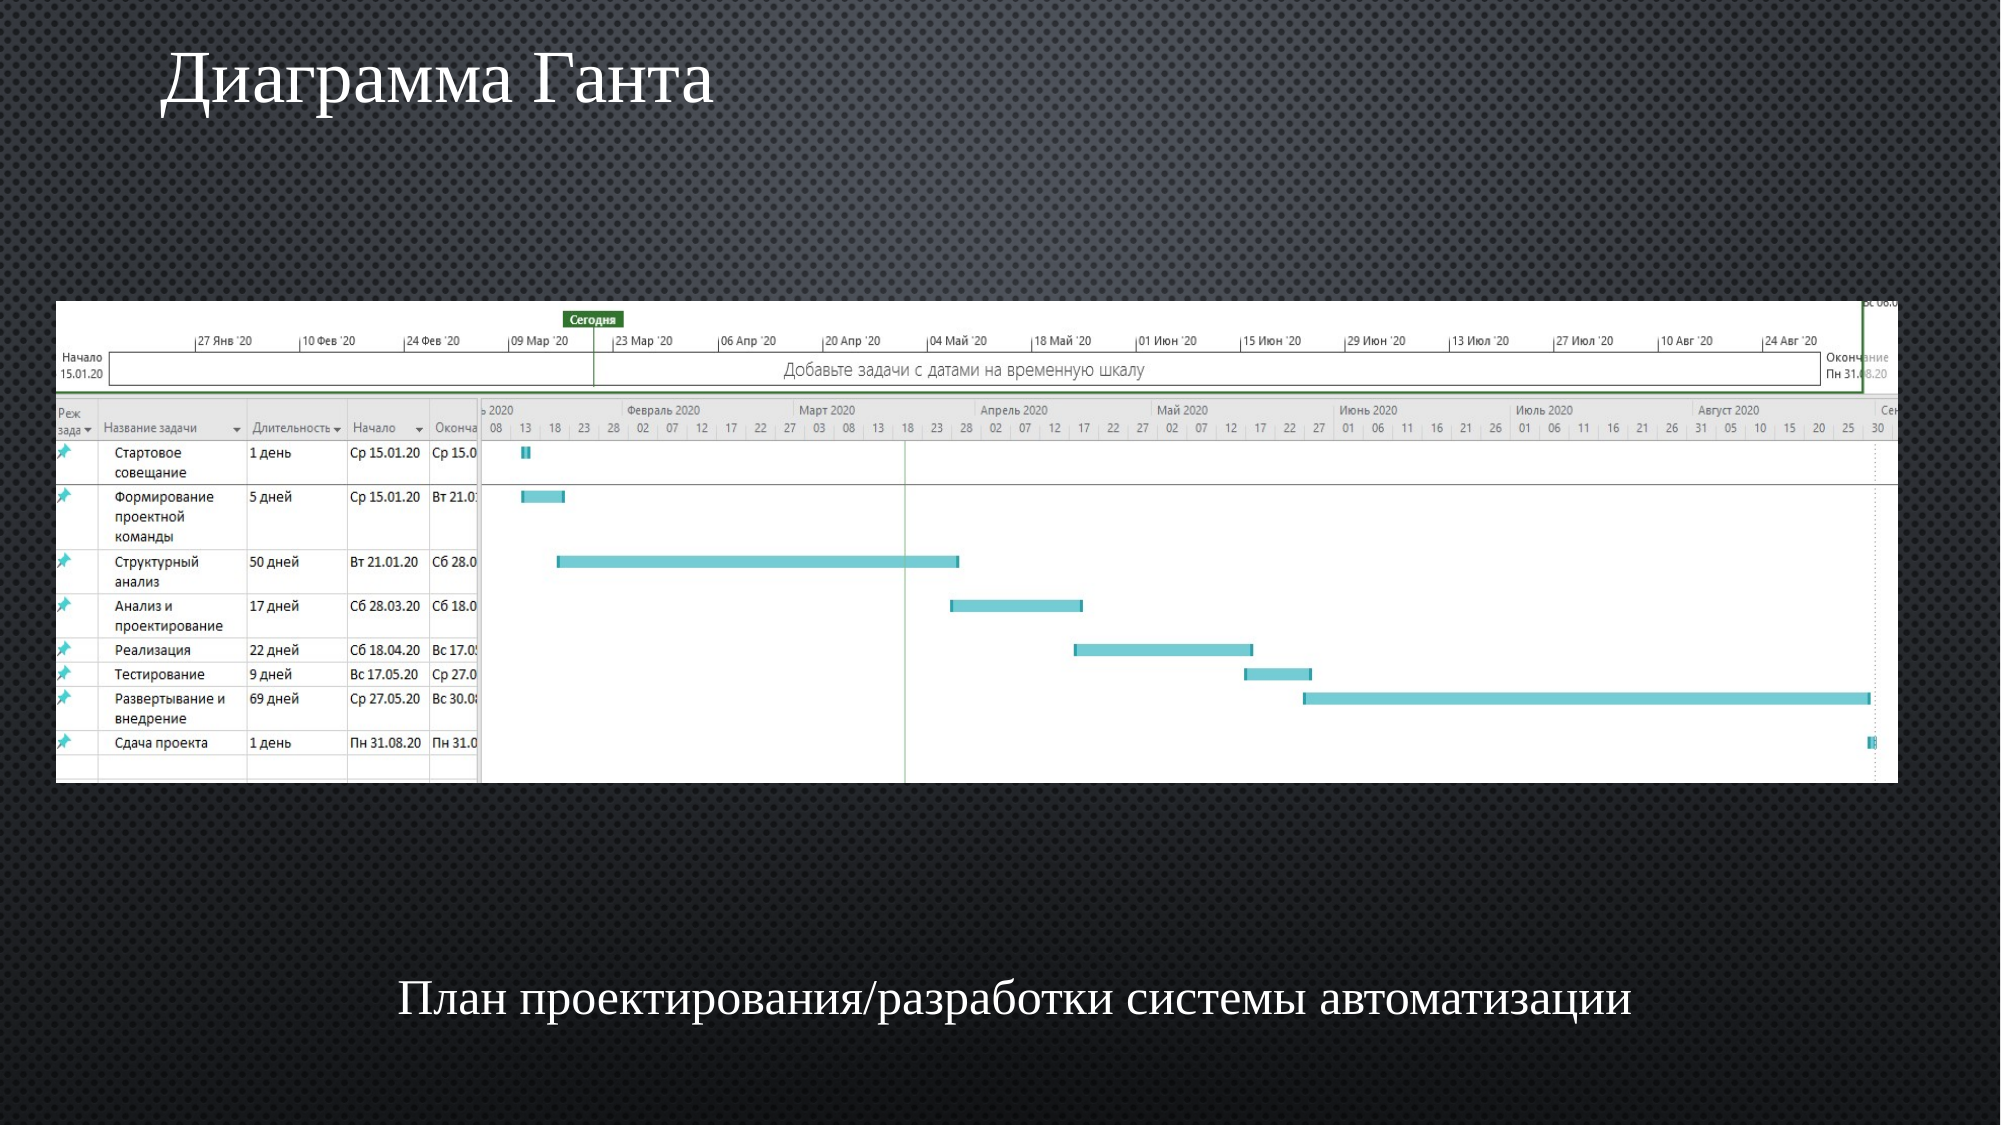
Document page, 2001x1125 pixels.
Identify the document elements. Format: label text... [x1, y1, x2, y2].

picture [56, 300, 1898, 783]
text_box Диаграмма Ганта [146, 20, 1080, 126]
text_box План проектирования/разработки системы автоматизации [382, 957, 1675, 1032]
